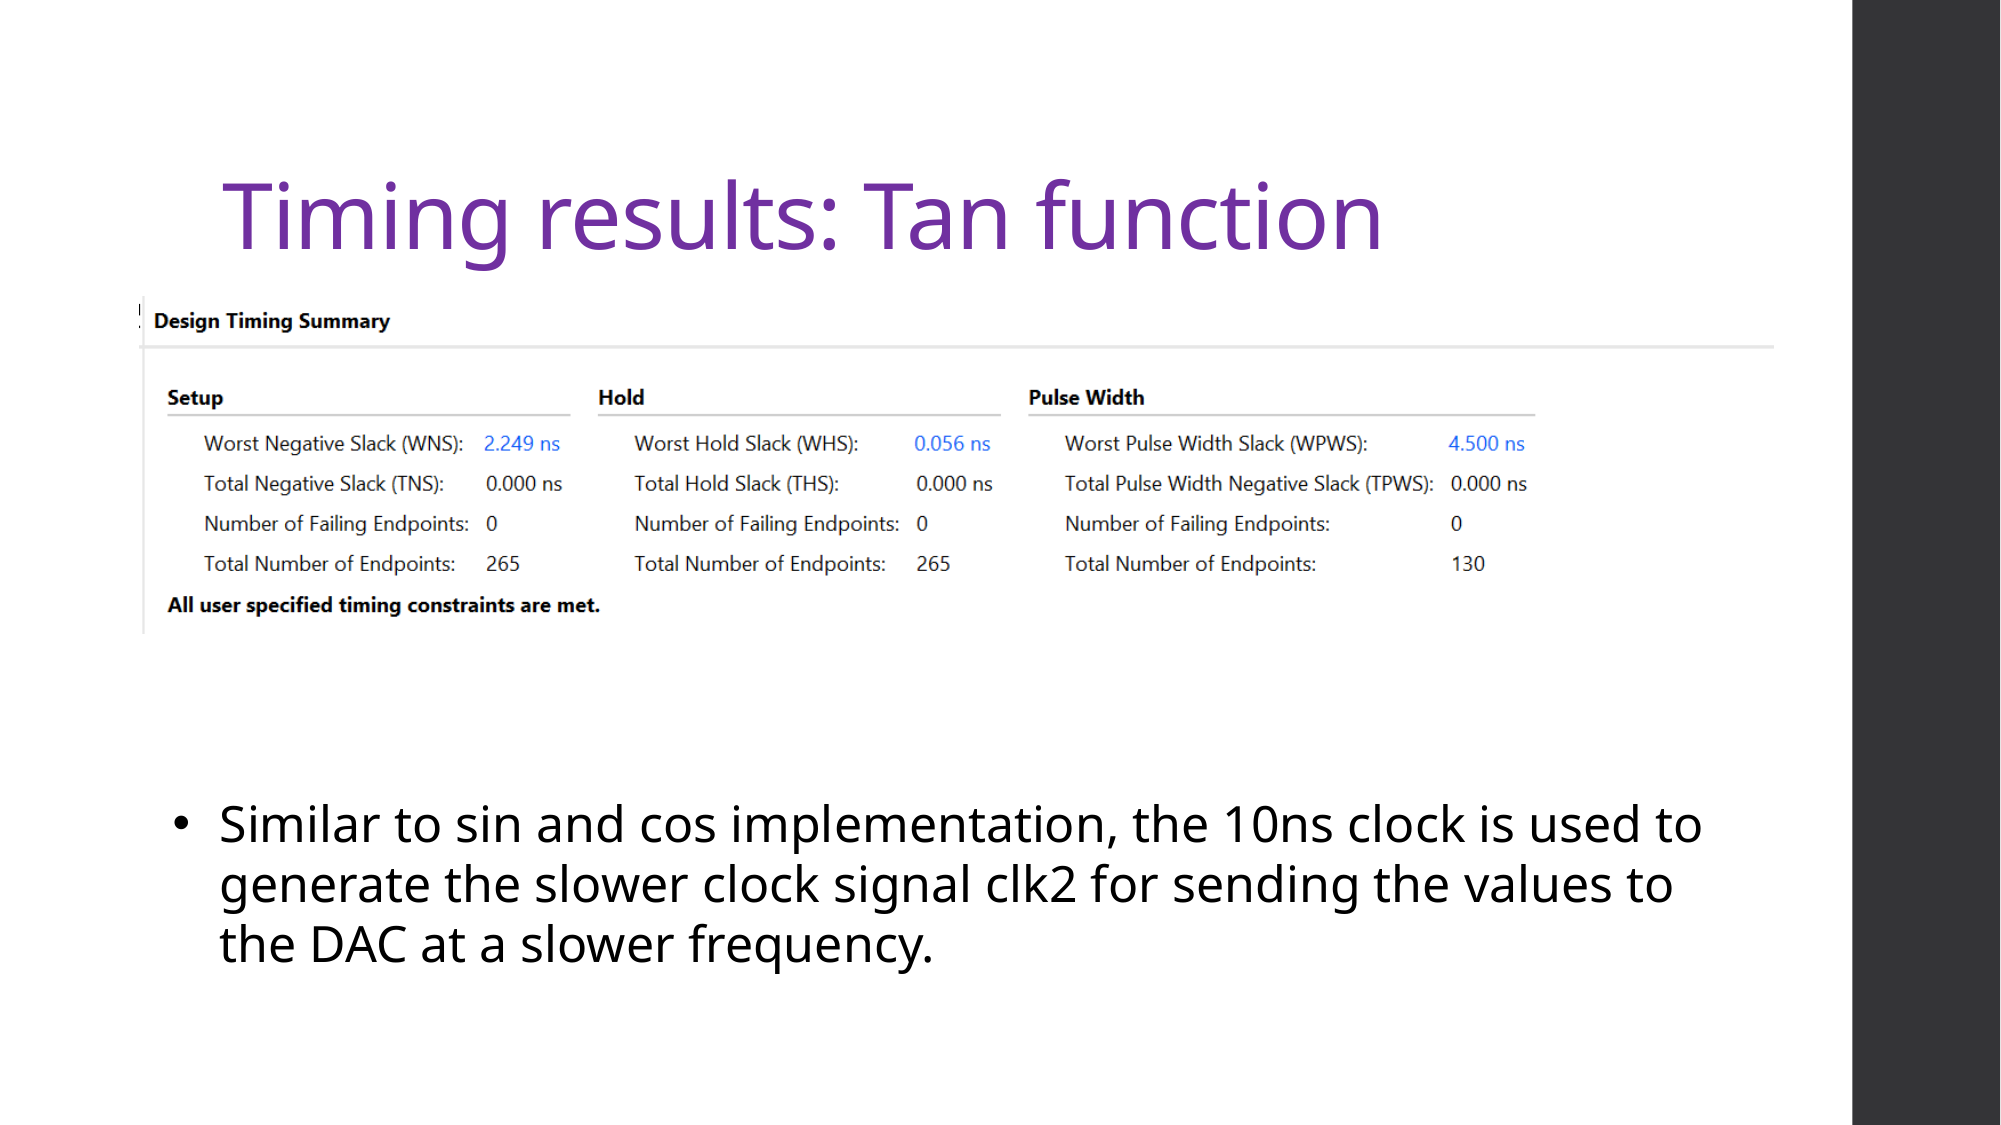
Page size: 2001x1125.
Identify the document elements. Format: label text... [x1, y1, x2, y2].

title Timing results: Tan function [206, 60, 1797, 278]
text_box Similar to sin and cos implementation, the 10ns clock is used to generate the slower clock signal clk2 for sending the values to the DAC at a slower frequency. [157, 785, 1749, 980]
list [139, 296, 1774, 634]
